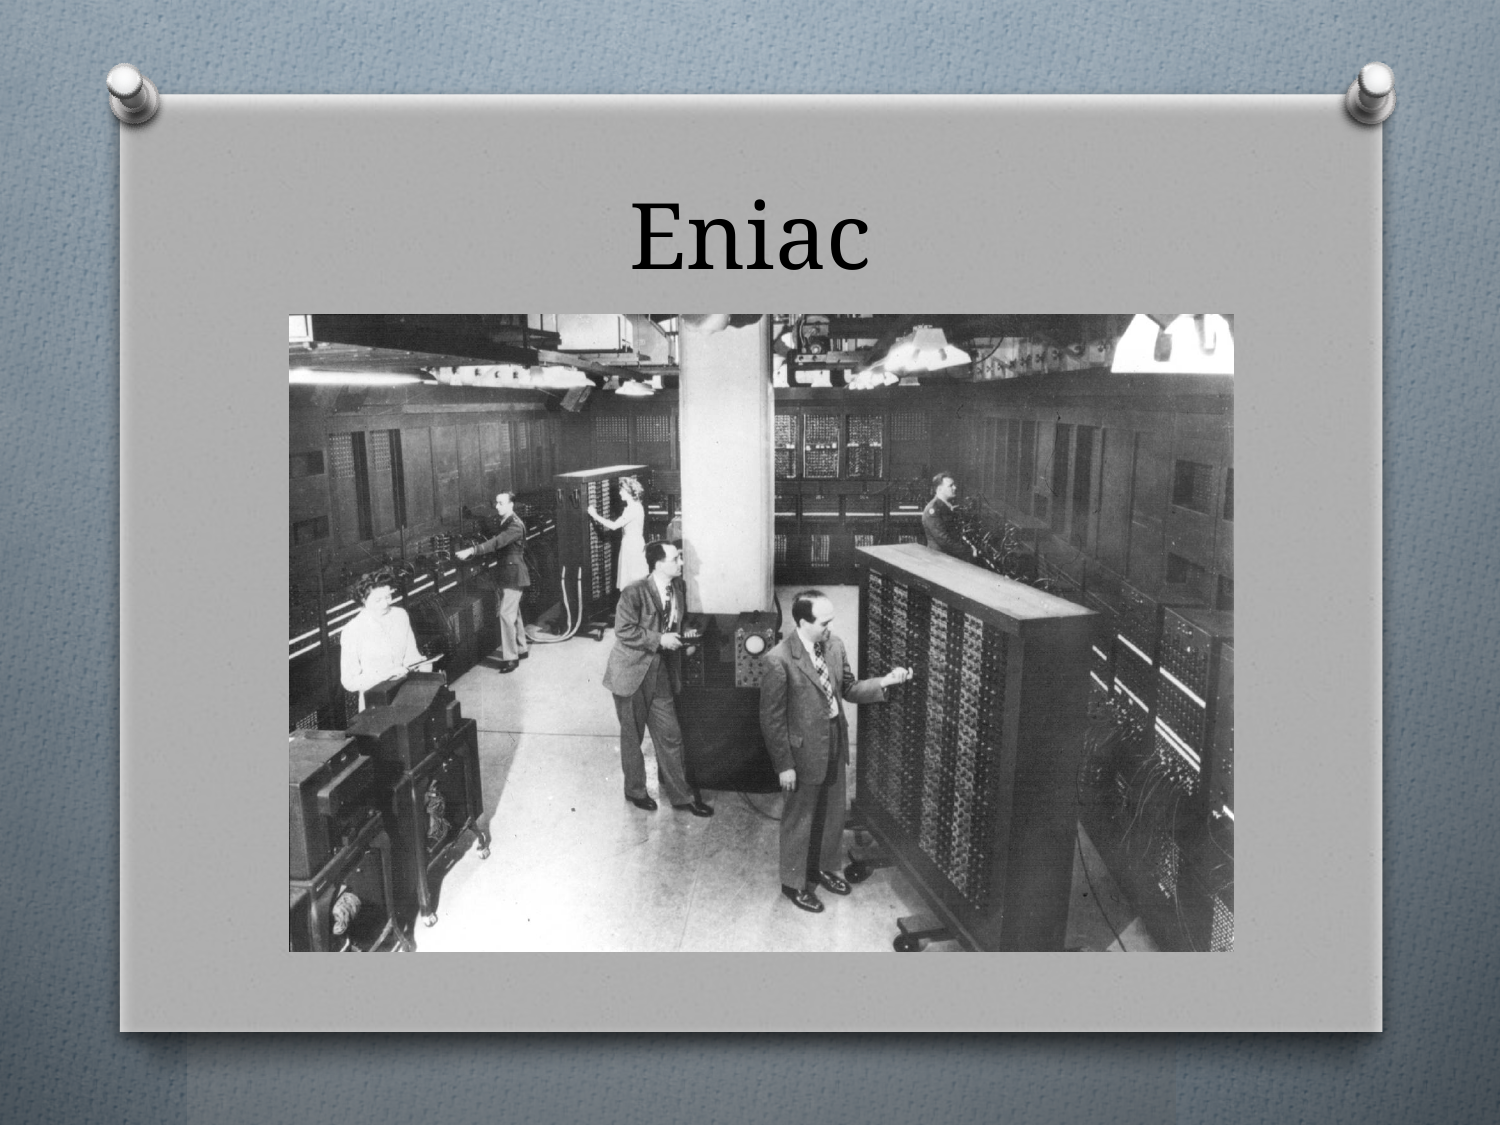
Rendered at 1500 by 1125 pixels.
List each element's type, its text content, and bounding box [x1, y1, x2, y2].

picture [75, 29, 198, 153]
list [289, 314, 1234, 952]
title Eniac [179, 134, 1323, 332]
picture [1317, 35, 1439, 156]
